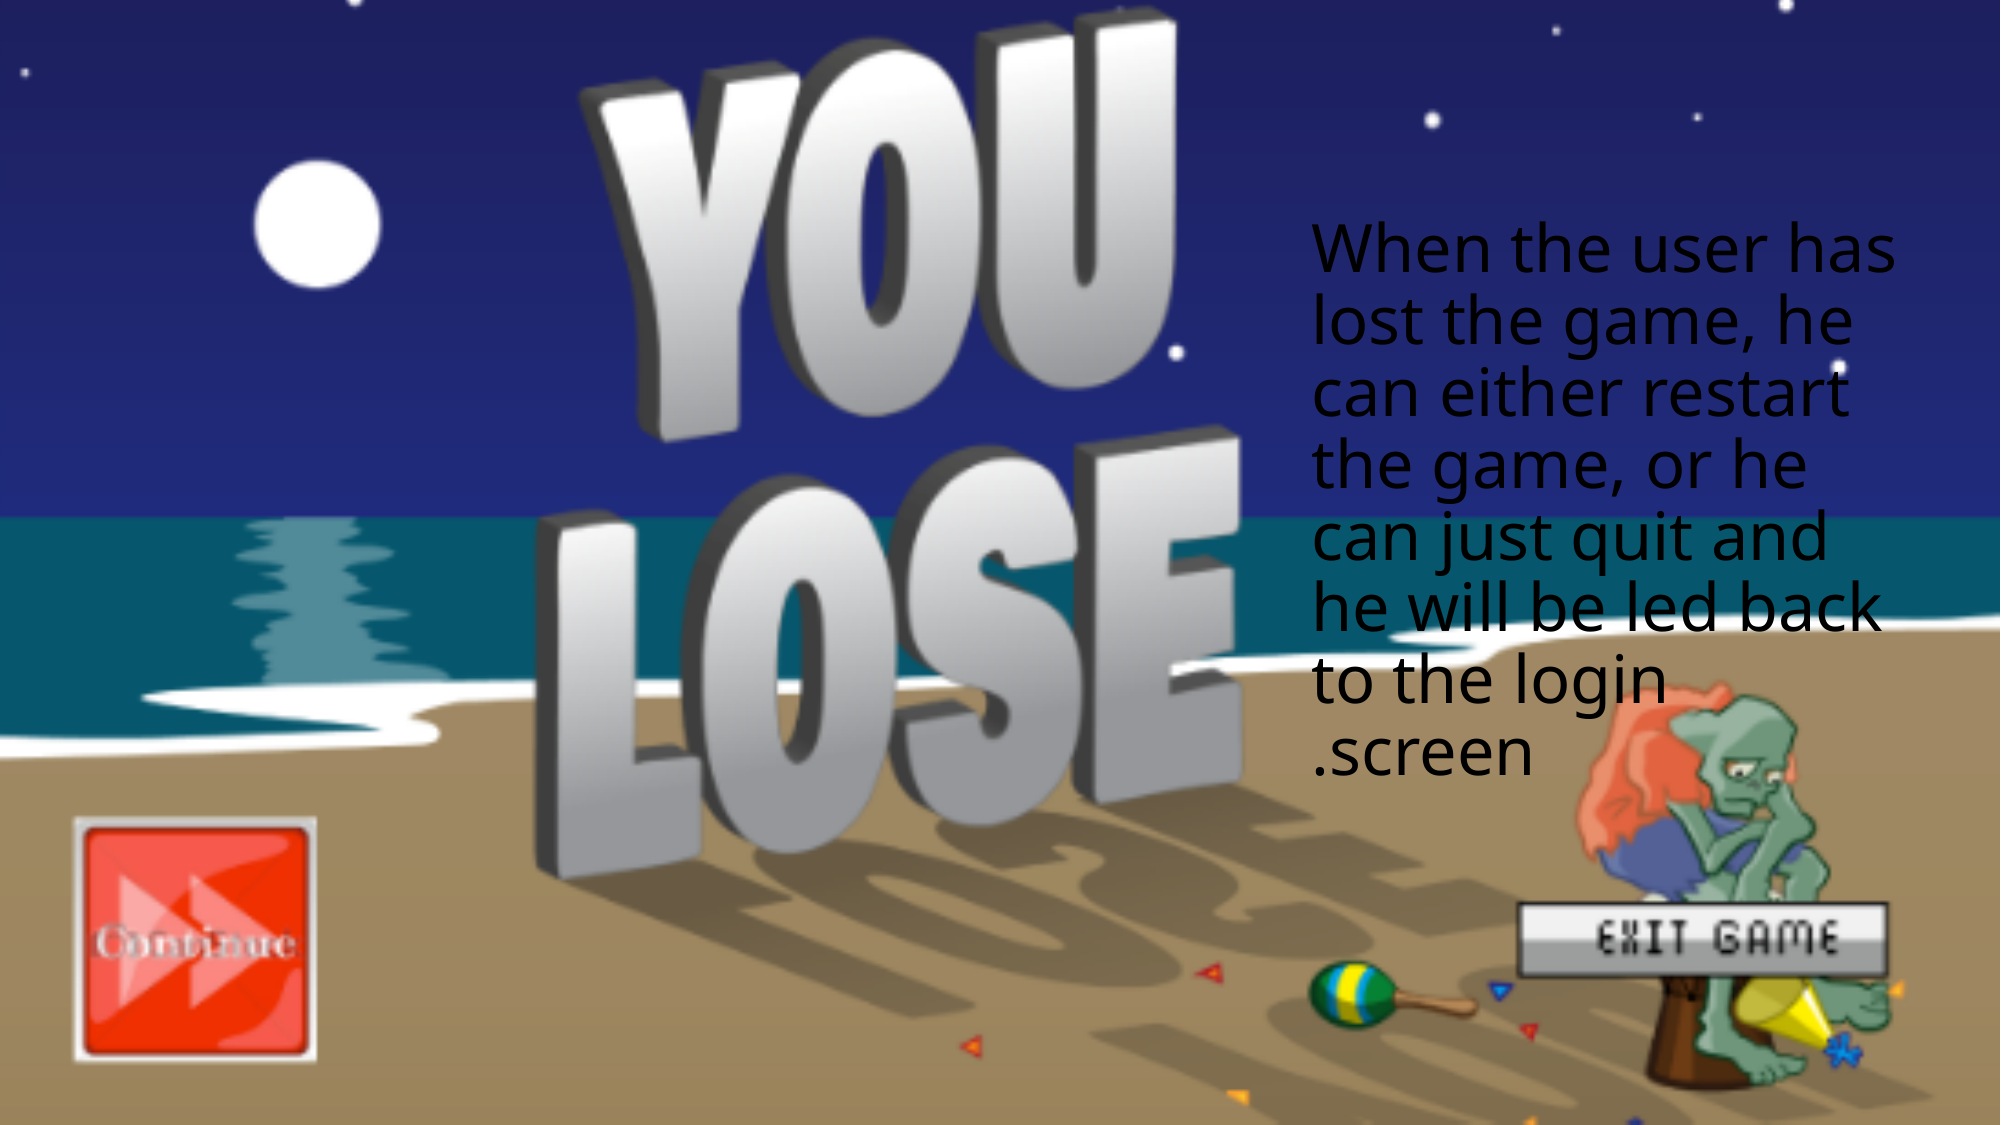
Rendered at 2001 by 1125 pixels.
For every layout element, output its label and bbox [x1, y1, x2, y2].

list [0, 0, 2000, 1125]
